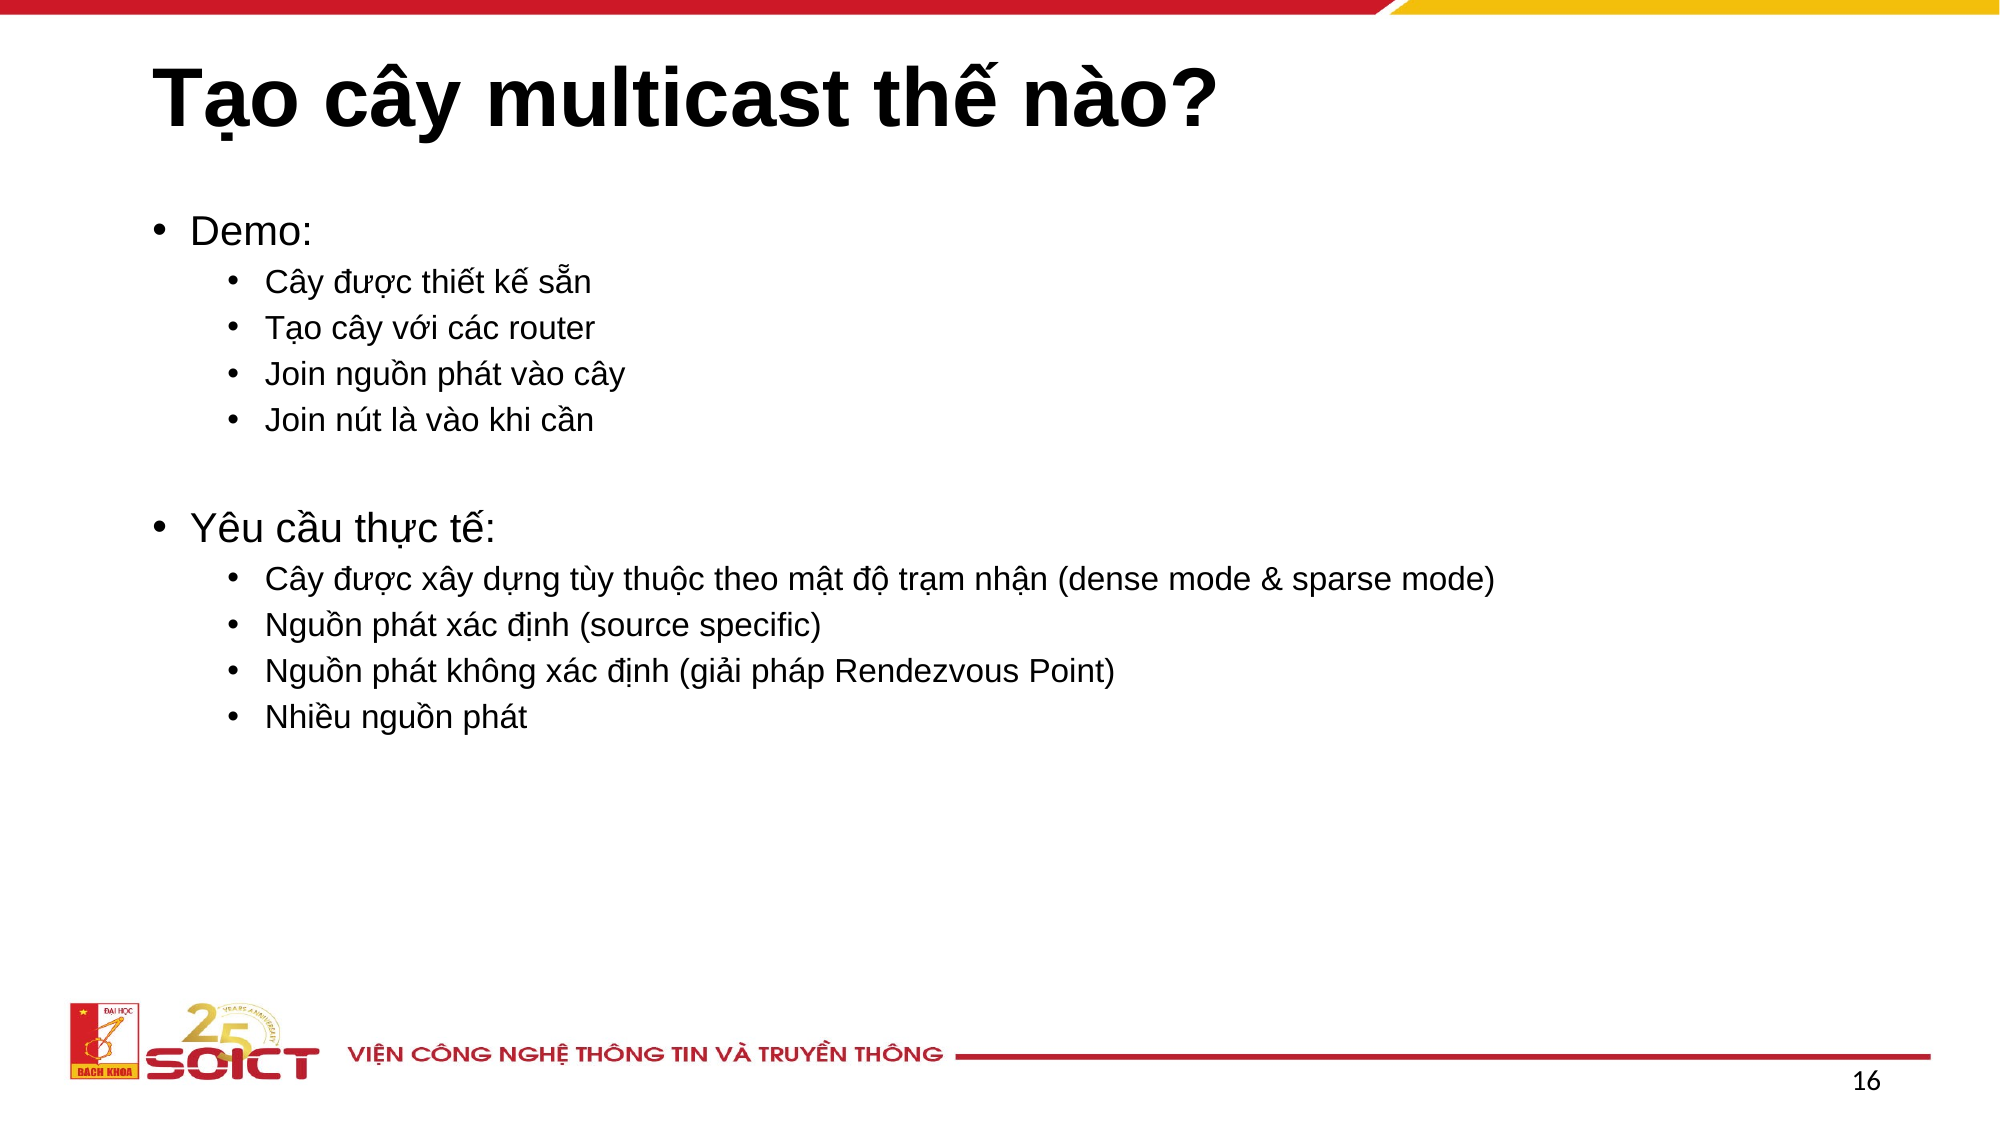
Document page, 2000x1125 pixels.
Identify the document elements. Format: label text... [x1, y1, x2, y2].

list Demo: Cây được thiết kế sẵn Tạo cây với các router Join nguồn phát vào cây Join nút là vào khi cần Yêu cầu thực tế: Cây được xây dựng tùy thuộc theo mật độ trạm nhận (dense mode & sparse mode) Nguồn phát xác định (source specific) Nguồn phát không xác định (giải pháp Rendezvous Point) Nhiều nguồn phát [137, 201, 1862, 1014]
slide_number 16 [1770, 1049, 1897, 1109]
title Tạo cây multicast thế nào? [137, 38, 1862, 161]
picture [0, 0, 2000, 1125]
